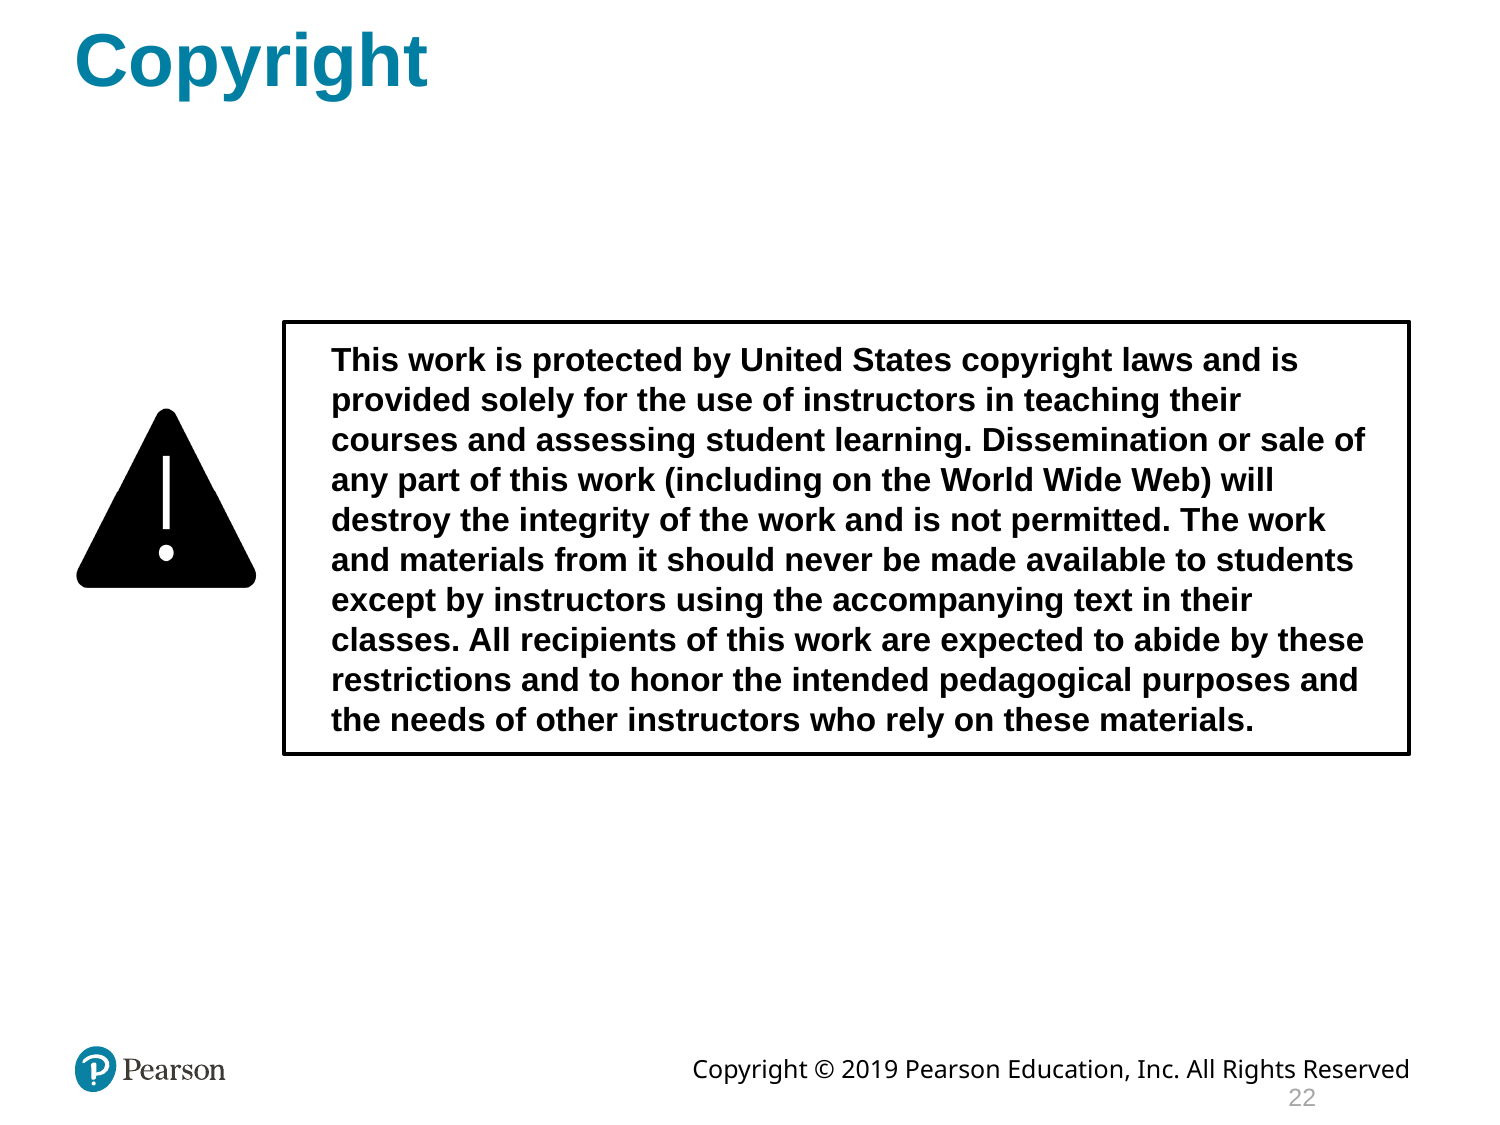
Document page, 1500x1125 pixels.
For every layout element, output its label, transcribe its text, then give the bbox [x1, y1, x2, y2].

title Copyright [74, 0, 1410, 102]
text_box This work is protected by United States copyright laws and is provided solely for the use of instructors in teaching their courses and assessing student learning. Dissemination or sale of any part of this work (including on the World Wide Web) will destroy the integrity of the work and is not permitted. The work and materials from it should never be made available to students except by instructors using the accompanying text in their classes. All recipients of this work are expected to abide by these restrictions and to honor the intended pedagogical purposes and the needs of other instructors who rely on these materials. [282, 320, 1411, 756]
picture [69, 388, 264, 607]
